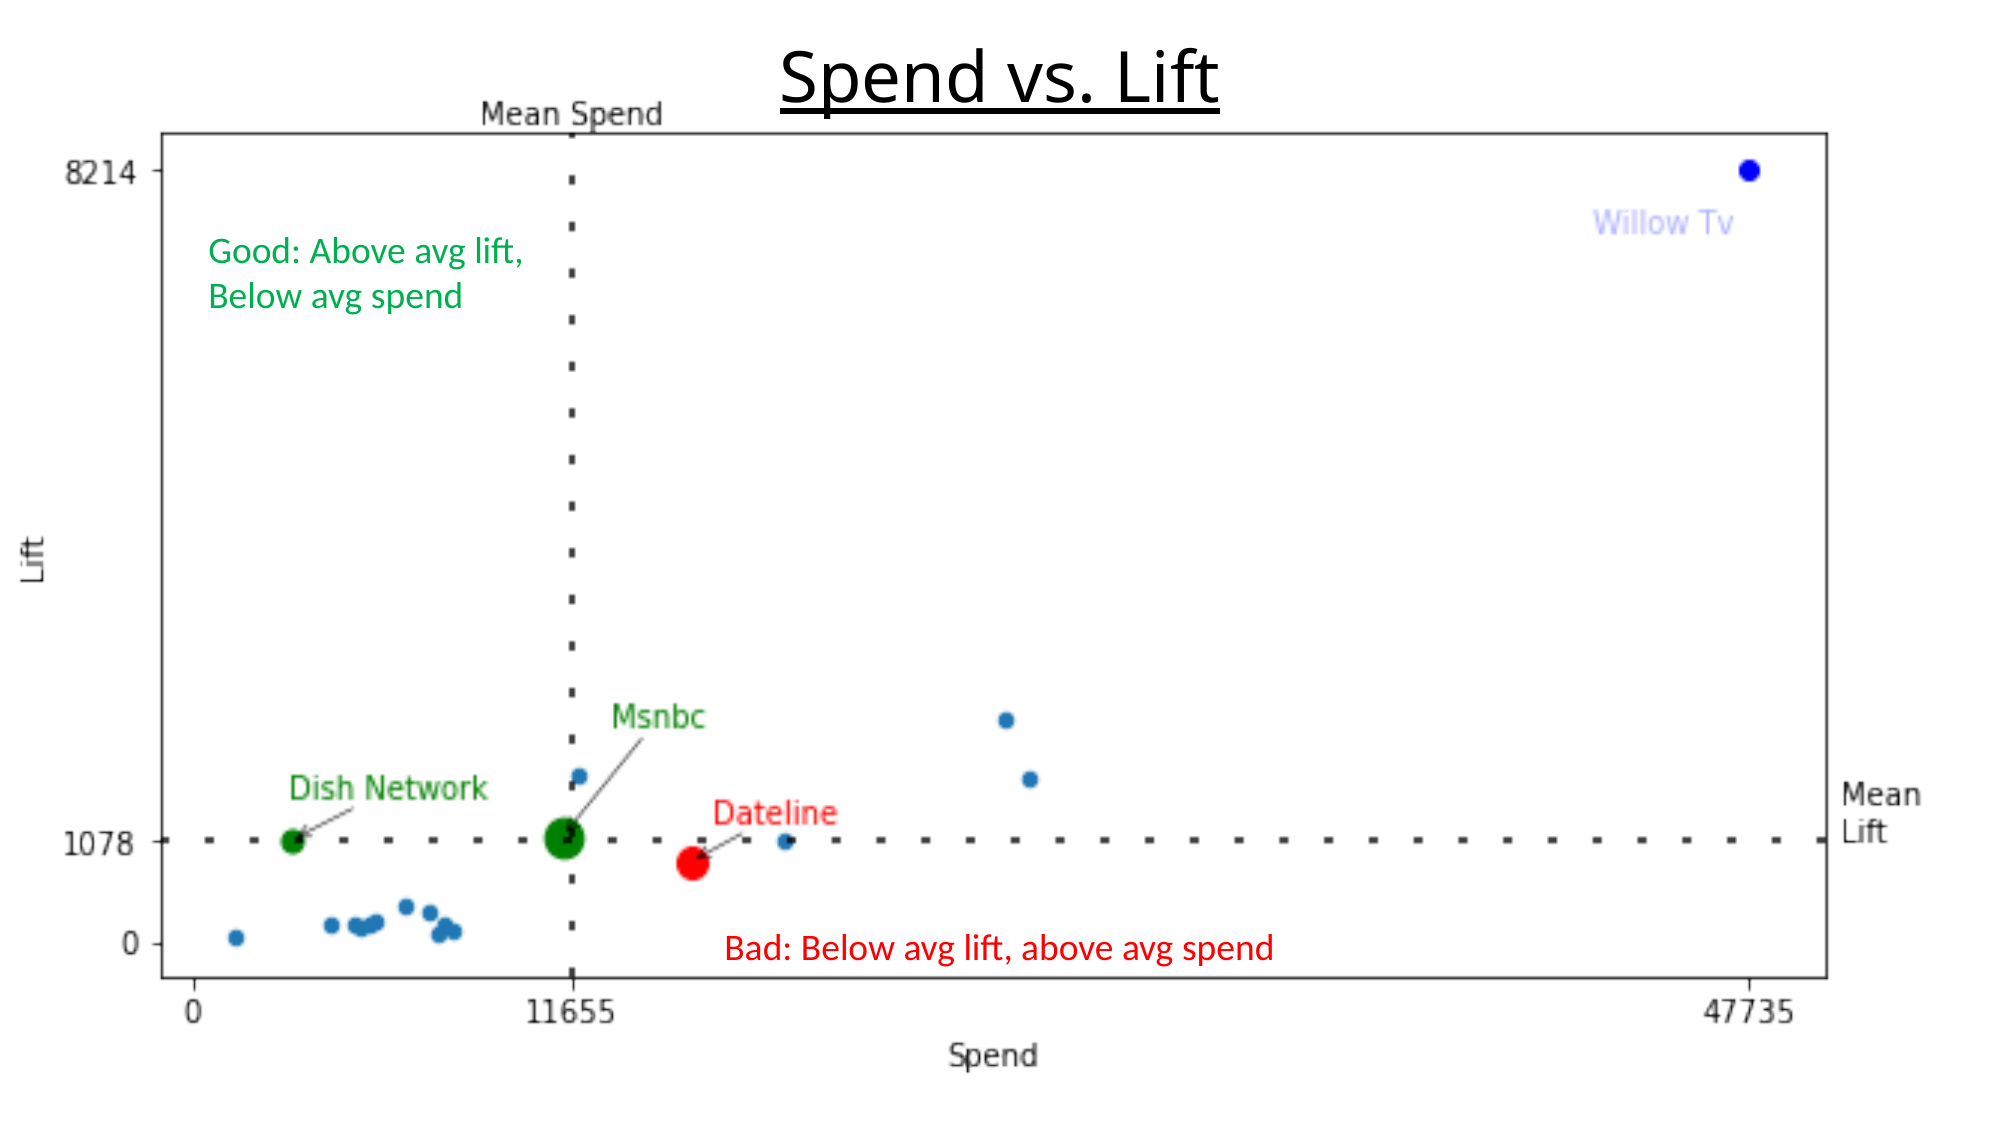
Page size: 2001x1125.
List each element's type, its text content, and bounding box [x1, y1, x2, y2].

picture [0, 80, 1943, 1096]
title Spend vs. Lift [718, 29, 1282, 80]
